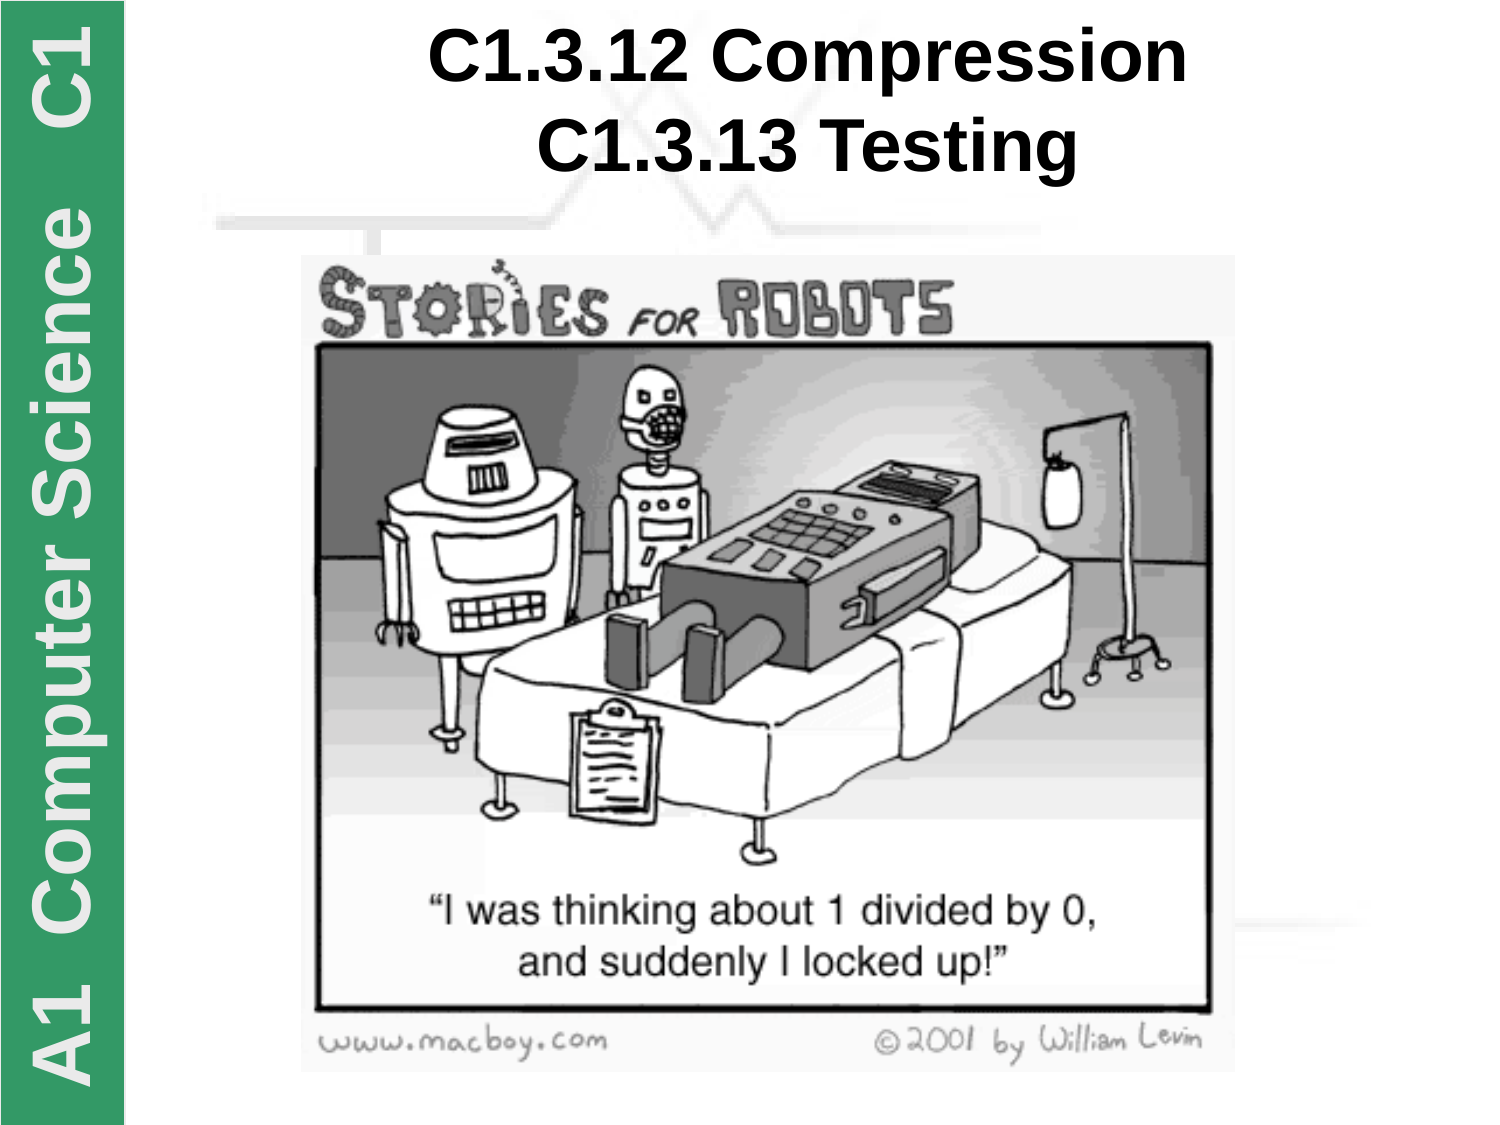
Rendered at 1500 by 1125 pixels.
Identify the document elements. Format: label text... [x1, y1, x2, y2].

title C1.3.12 Compression C1.3.13 Testing [171, 42, 1447, 241]
picture [126, 0, 1500, 1125]
